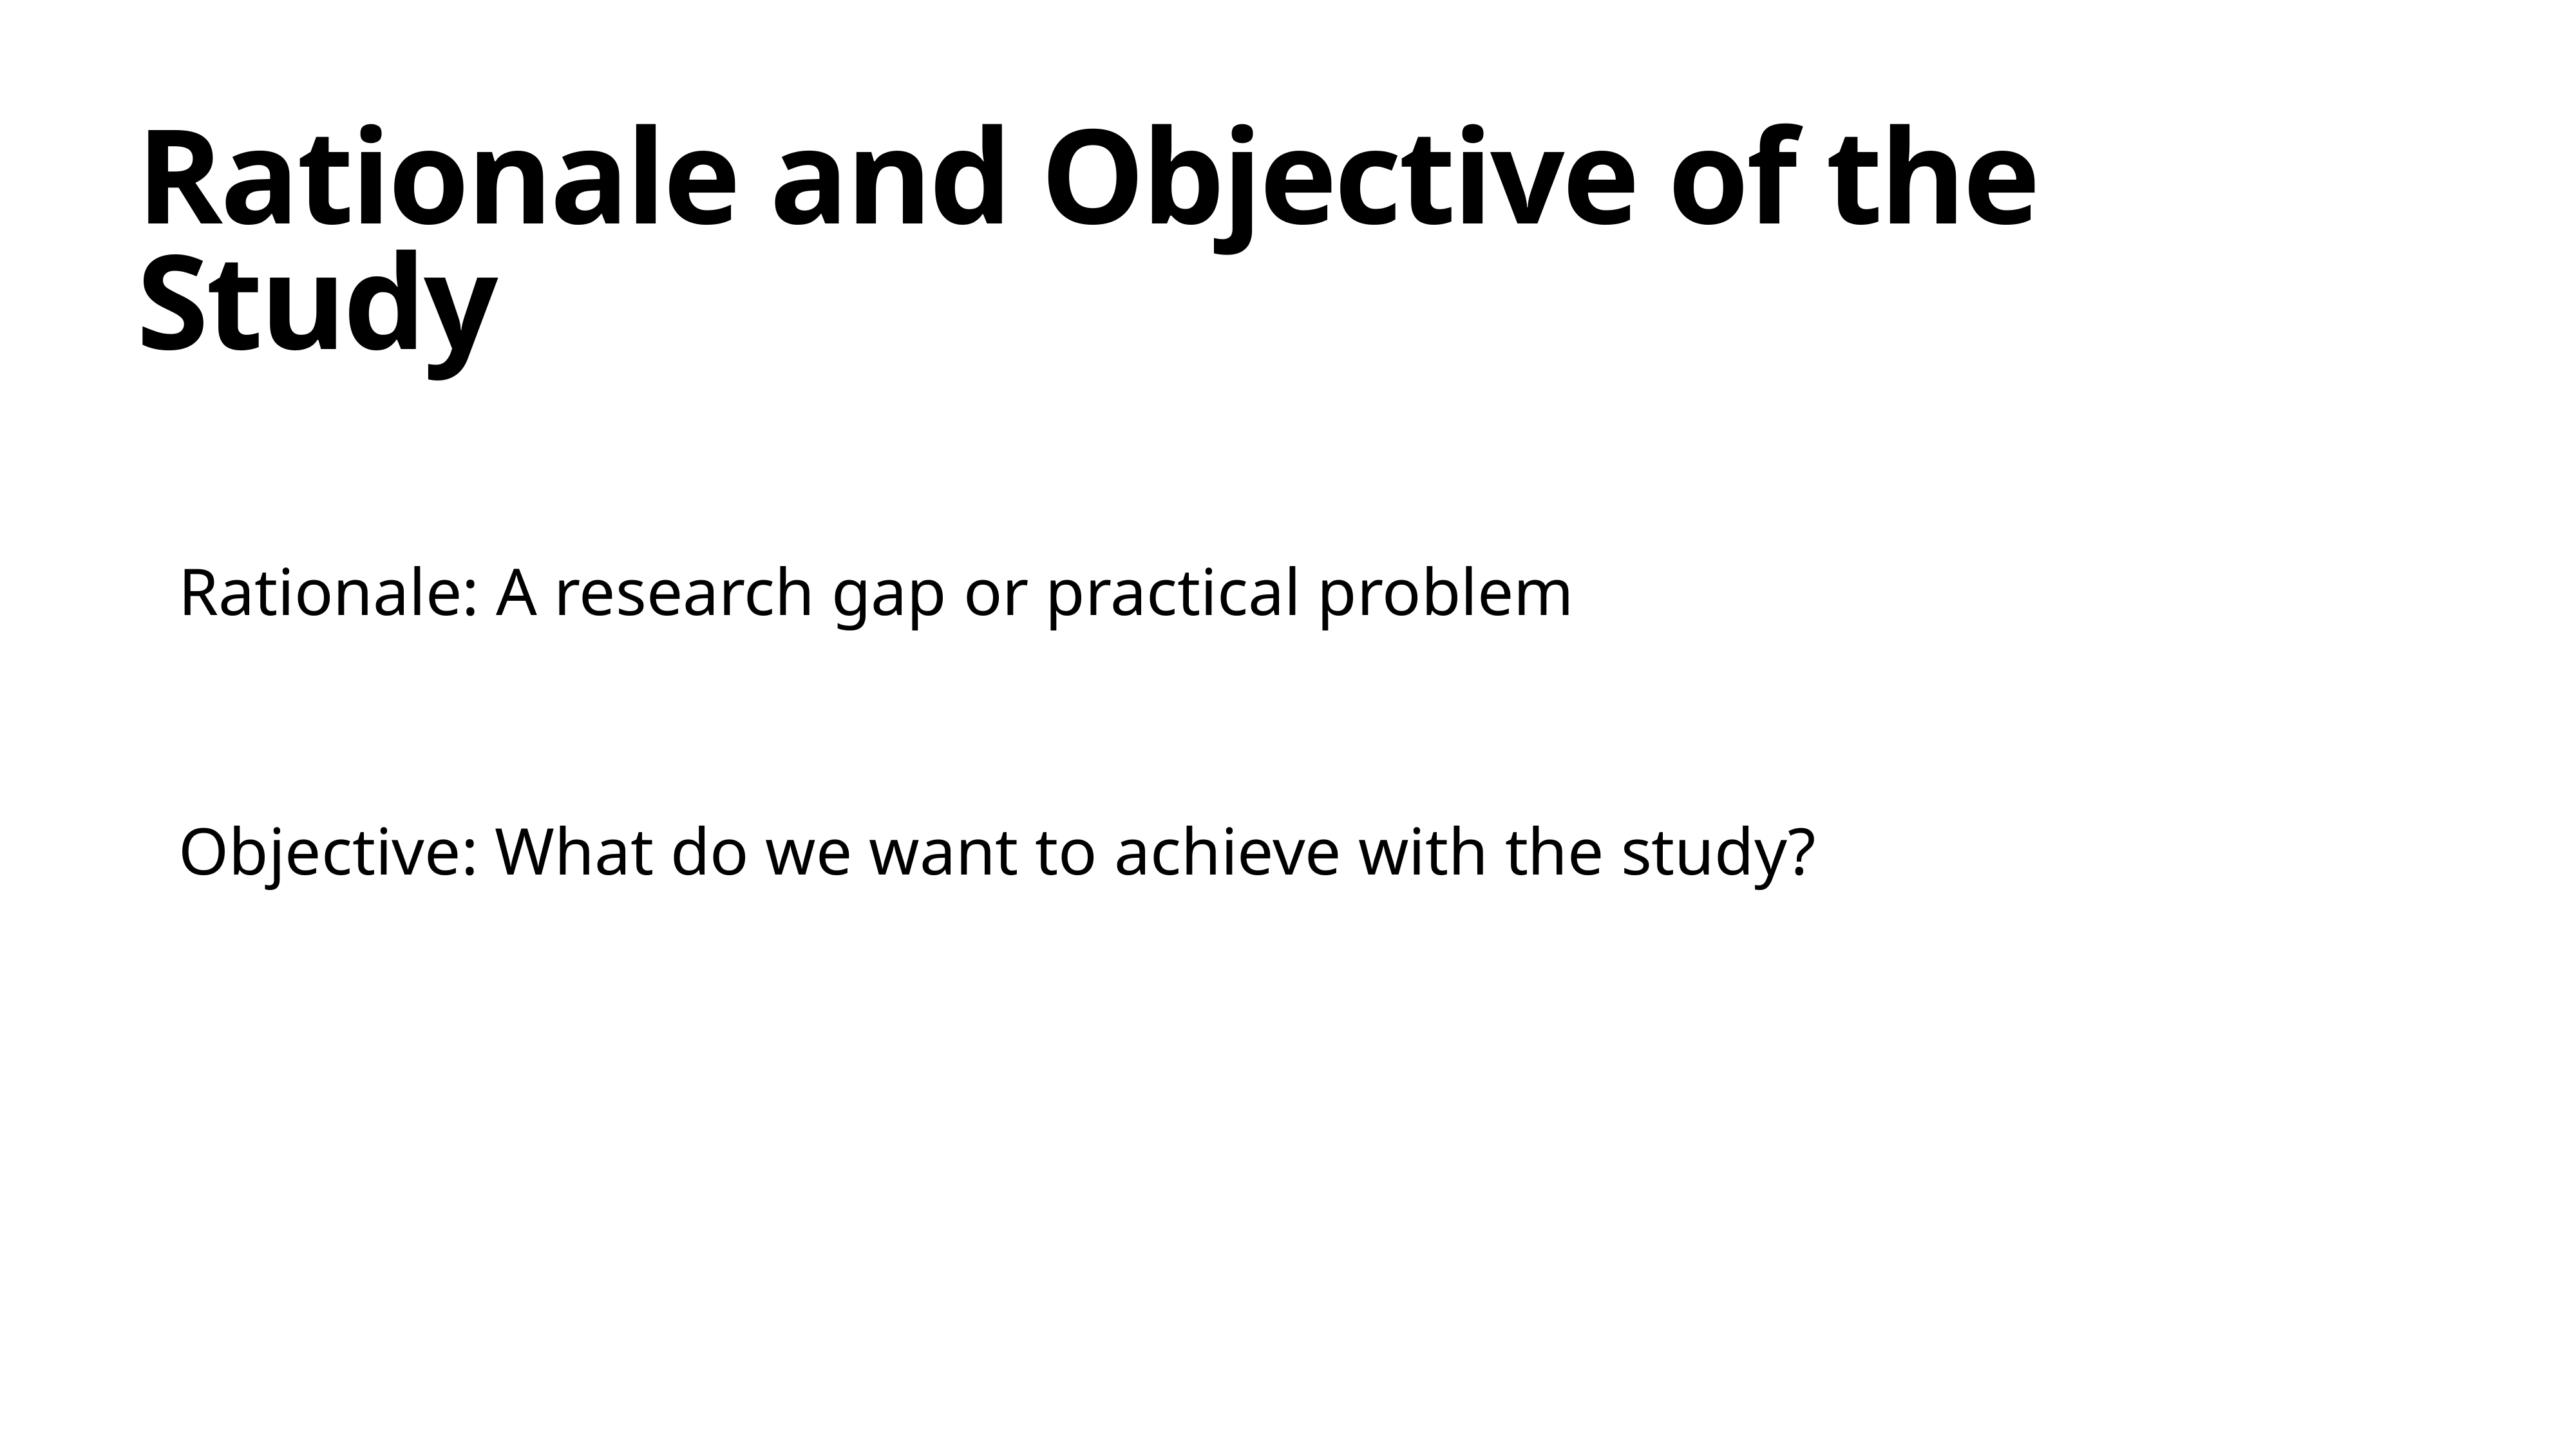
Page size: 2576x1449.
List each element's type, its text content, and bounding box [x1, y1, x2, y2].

title Rationale and Objective of the Study [127, 113, 2344, 295]
text_box Rationale: A research gap or practical problem Objective: What do we want to achieve with the study? [173, 554, 2297, 895]
